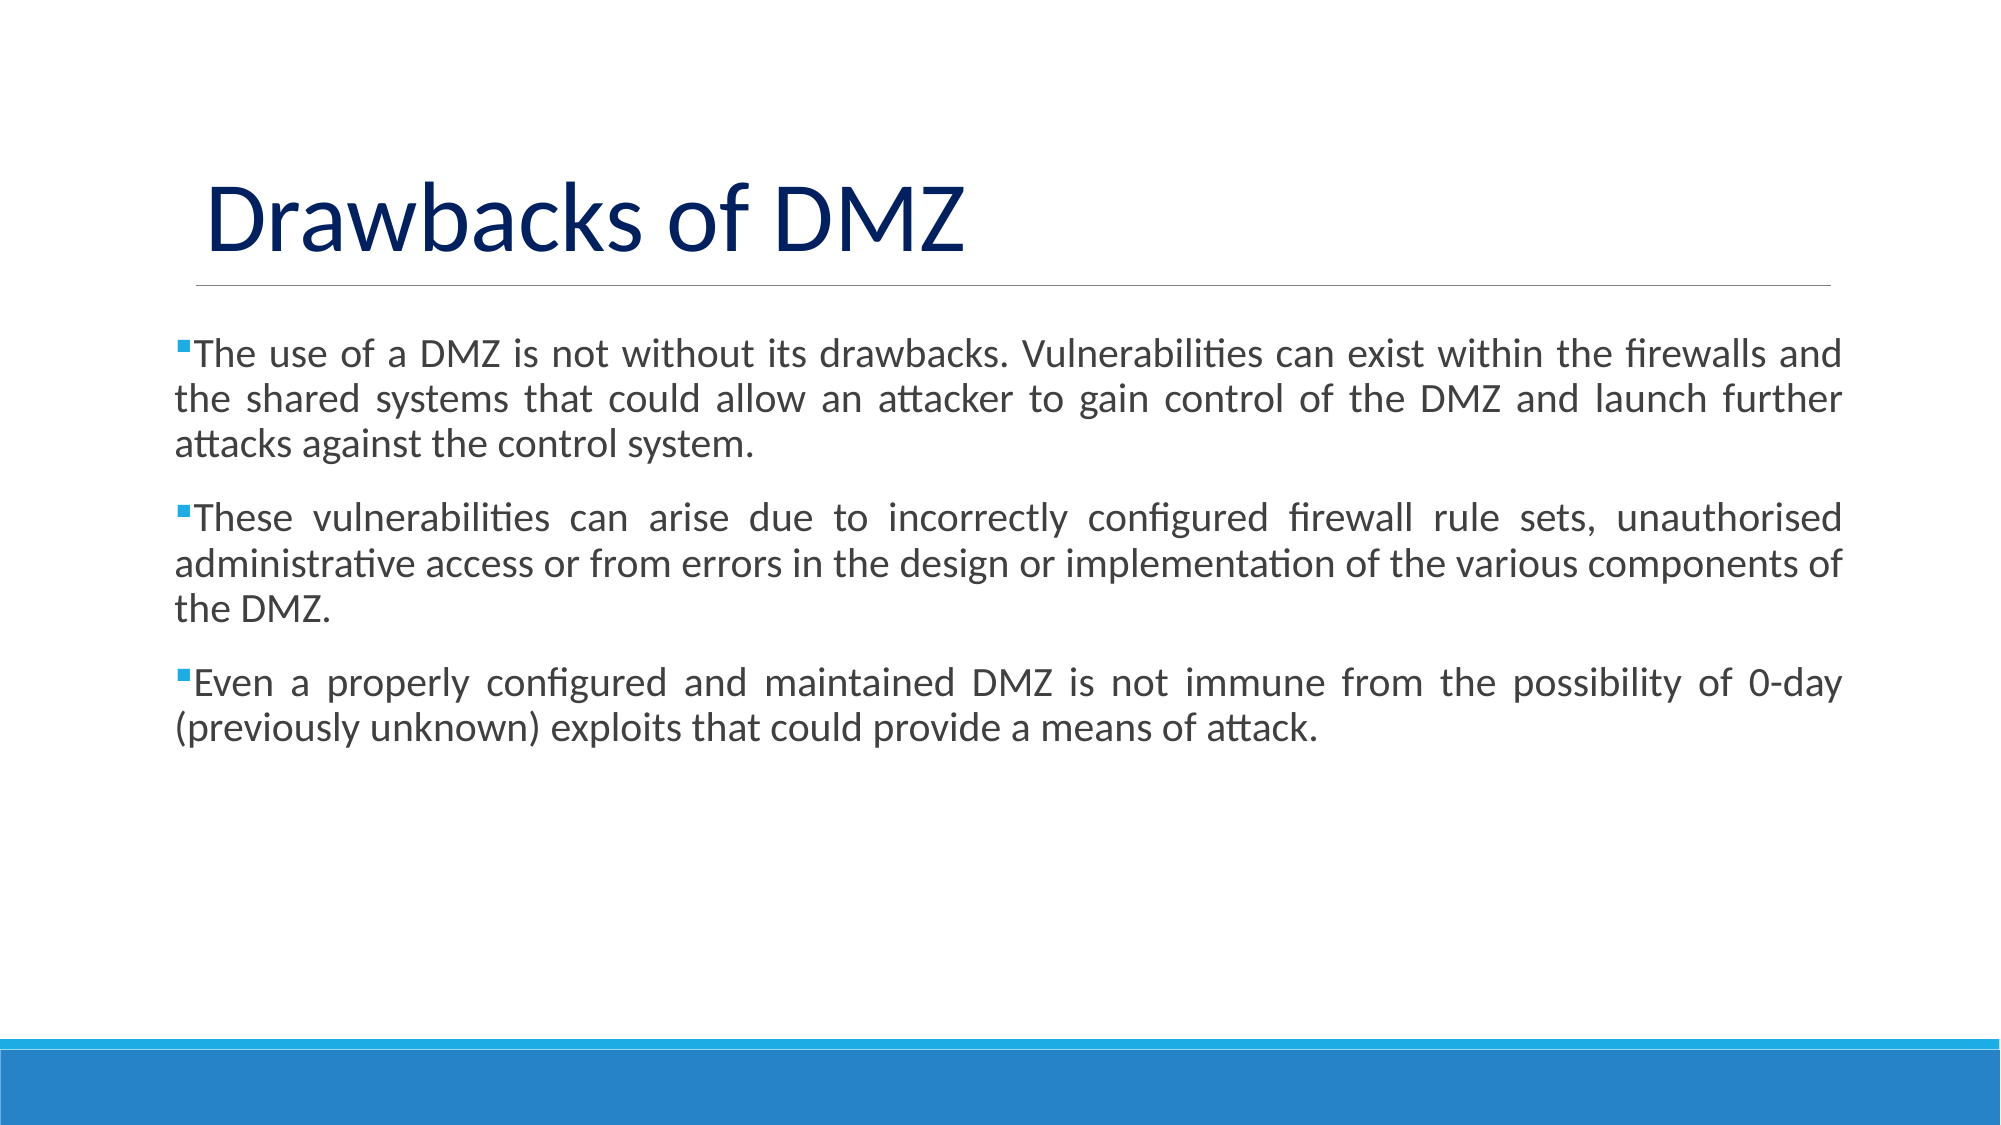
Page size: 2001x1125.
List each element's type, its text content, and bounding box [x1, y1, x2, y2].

list The use of a DMZ is not without its drawbacks. Vulnerabilities can exist within the firewalls and the shared systems that could allow an attacker to gain control of the DMZ and launch further attacks against the control system. These vulnerabilities can arise due to incorrectly configured firewall rule sets, unauthorised administrative access or from errors in the design or implementation of the various components of the DMZ. Even a properly configured and maintained DMZ is not immune from the possibility of 0-day (previously unknown) exploits that could provide a means of attack. [174, 324, 1845, 964]
text_box Drawbacks of DMZ [190, 144, 1000, 280]
